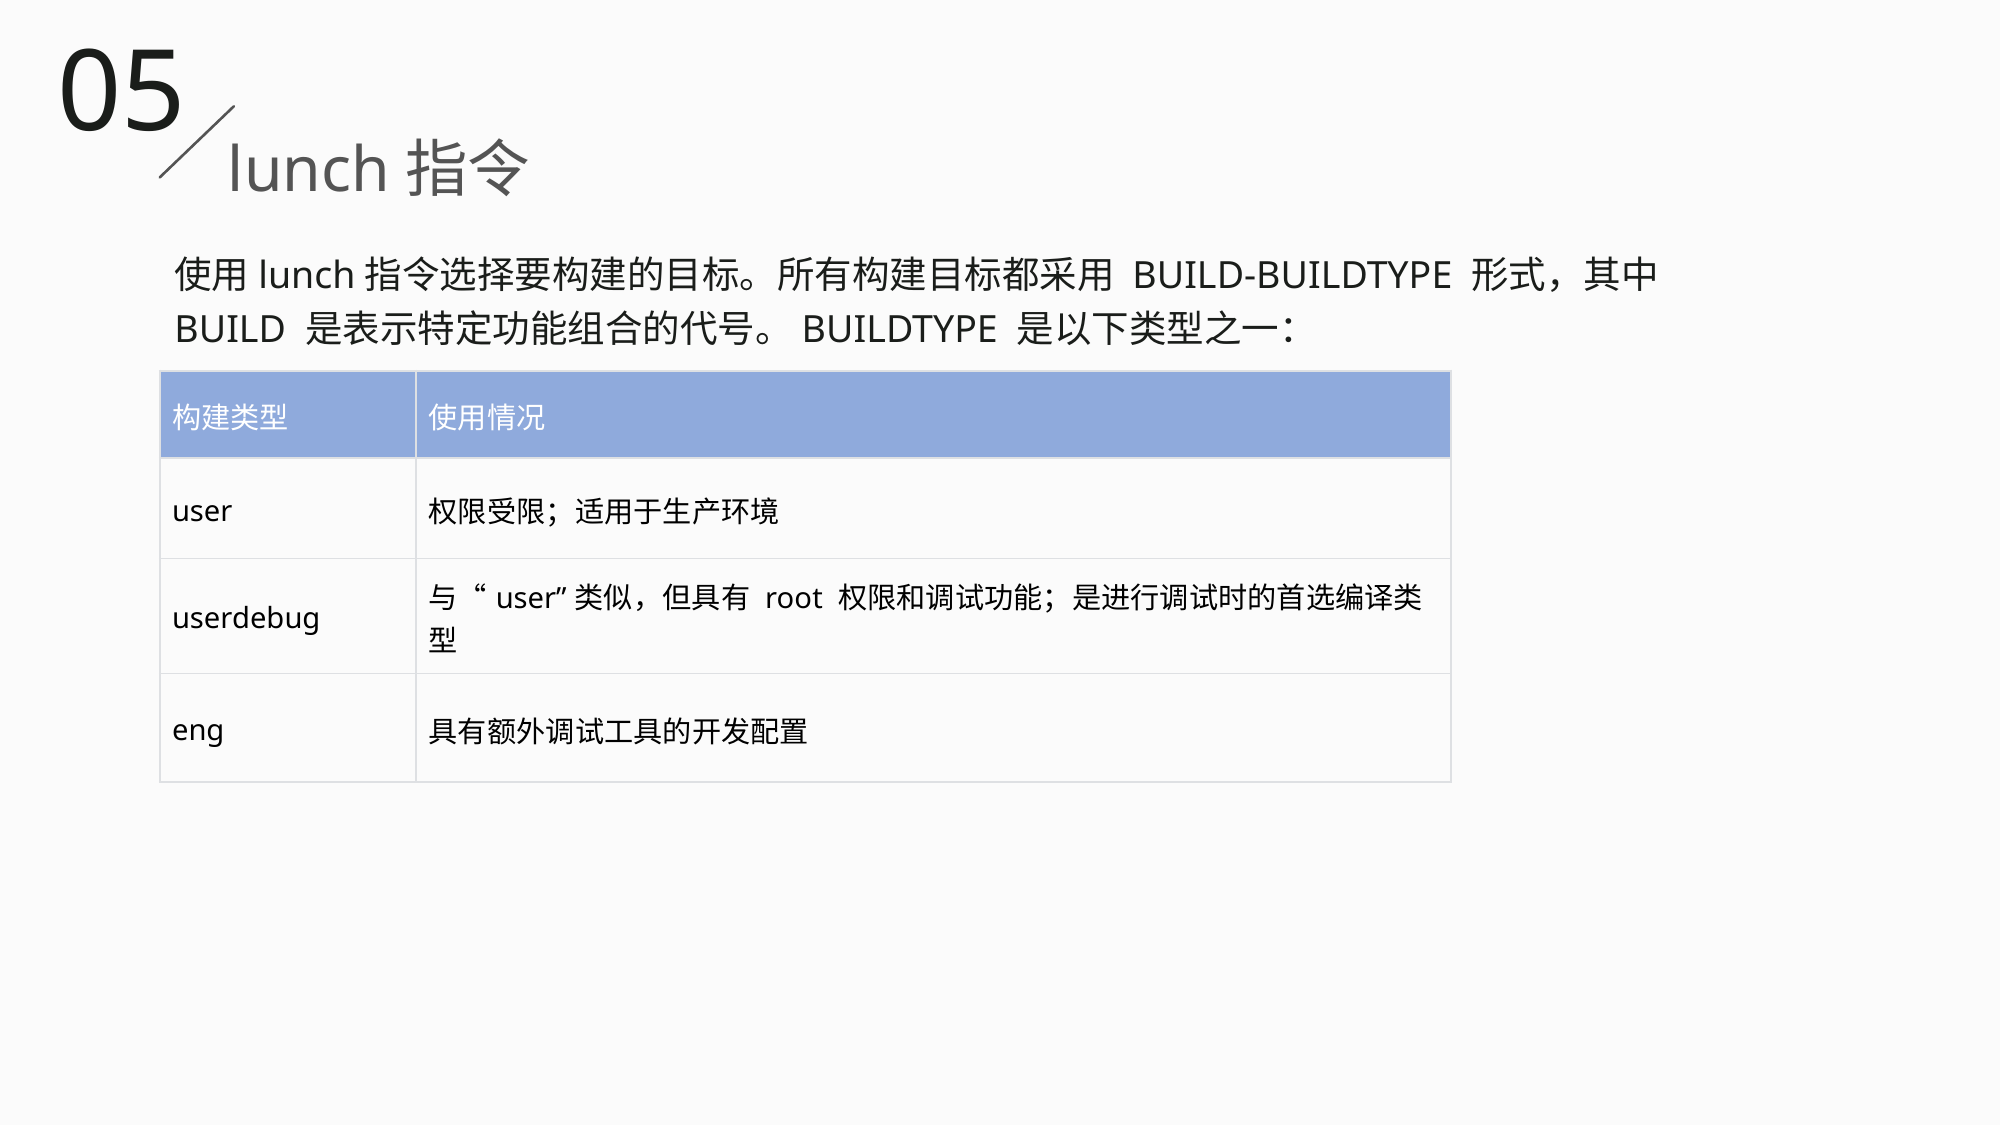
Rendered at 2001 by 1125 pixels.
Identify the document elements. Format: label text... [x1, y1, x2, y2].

table_cell 权限受限；适用于生产环境 [417, 459, 1450, 558]
table_cell 与“user”类似，但具有 root 权限和调试功能；是进行调试时的首选编译类型 [417, 559, 1450, 673]
table_cell userdebug [161, 559, 415, 673]
table_header 构建类型 [161, 372, 415, 457]
text_box 使用lunch指令选择要构建的目标。所有构建目标都采用 BUILD-BUILDTYPE 形式，其中 BUILD 是表示特定功能组合的代号。BUILDTYPE 是以下类型之一： [159, 234, 1782, 371]
table_cell eng [161, 674, 415, 781]
text_box lunch指令 [213, 106, 1782, 212]
text_box 05 [42, 10, 214, 161]
table_header 使用情况 [417, 372, 1450, 457]
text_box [159, 106, 234, 178]
table_cell user [161, 459, 415, 558]
table_cell 具有额外调试工具的开发配置 [417, 674, 1450, 781]
